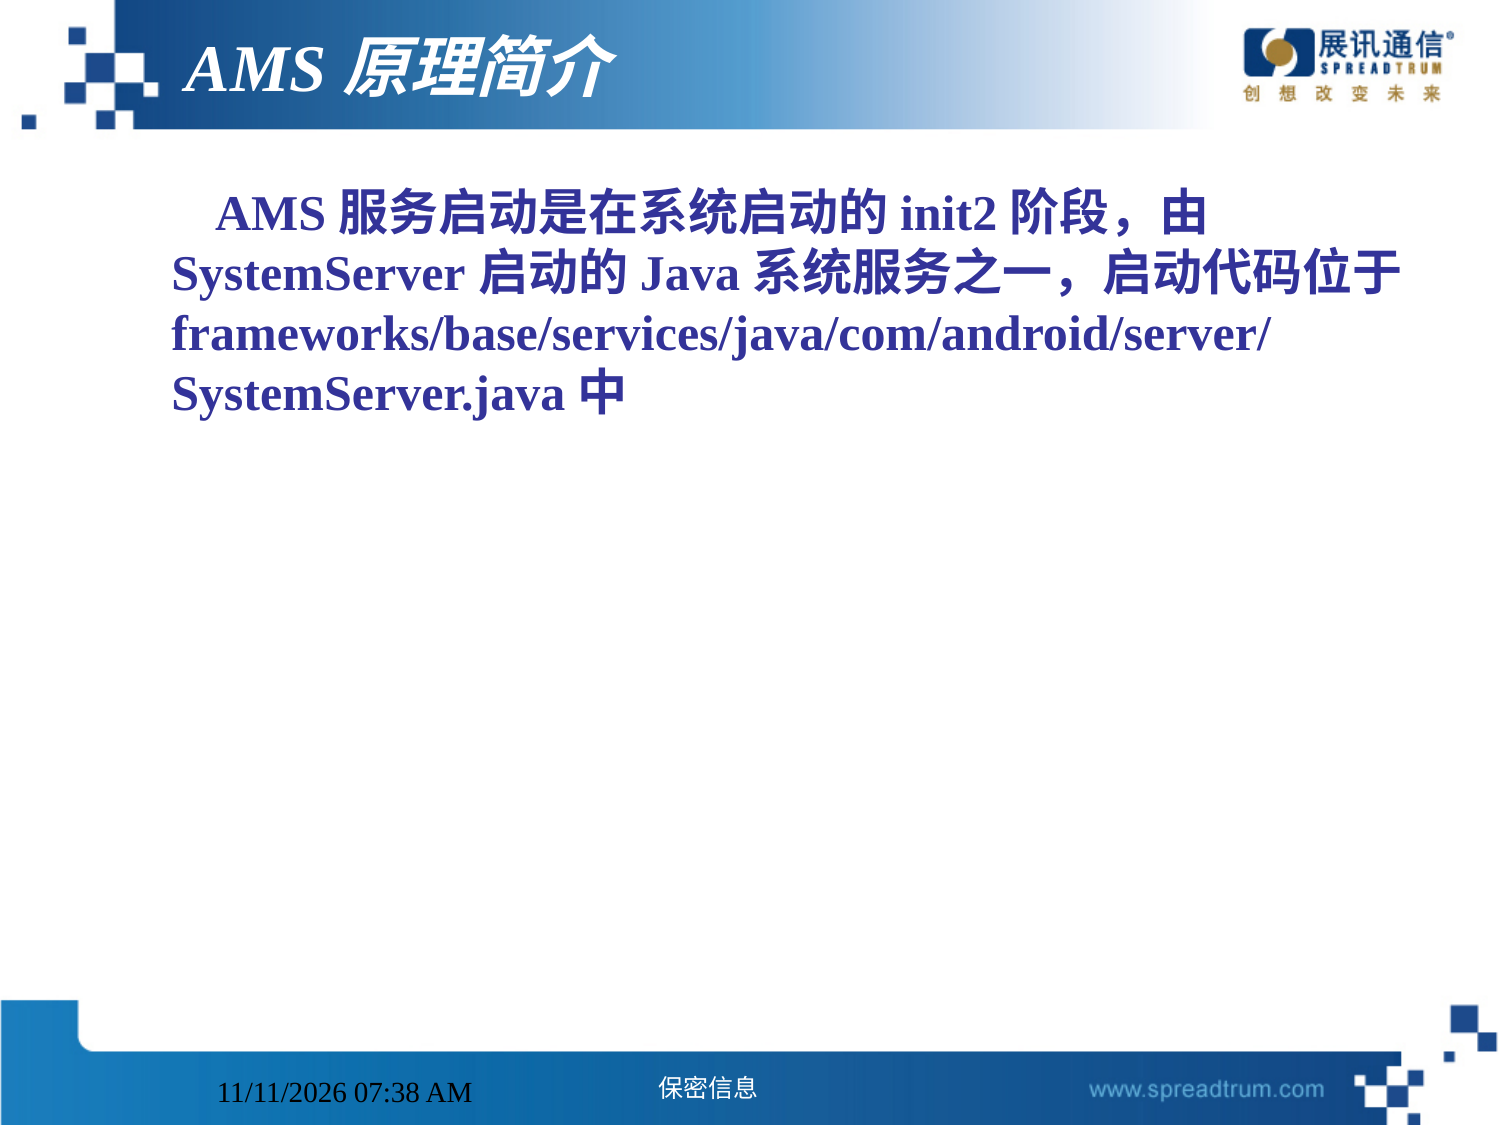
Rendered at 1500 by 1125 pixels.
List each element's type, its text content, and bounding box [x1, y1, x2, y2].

list AMS服务启动是在系统启动的init2阶段，由SystemServer启动的Java系统服务之一，启动代码位于frameworks/base/services/java/com/android/server/SystemServer.java中 [100, 172, 1438, 941]
title AMS原理简介 [170, 0, 1022, 153]
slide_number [104, 1065, 585, 1125]
picture [0, 0, 1500, 1125]
